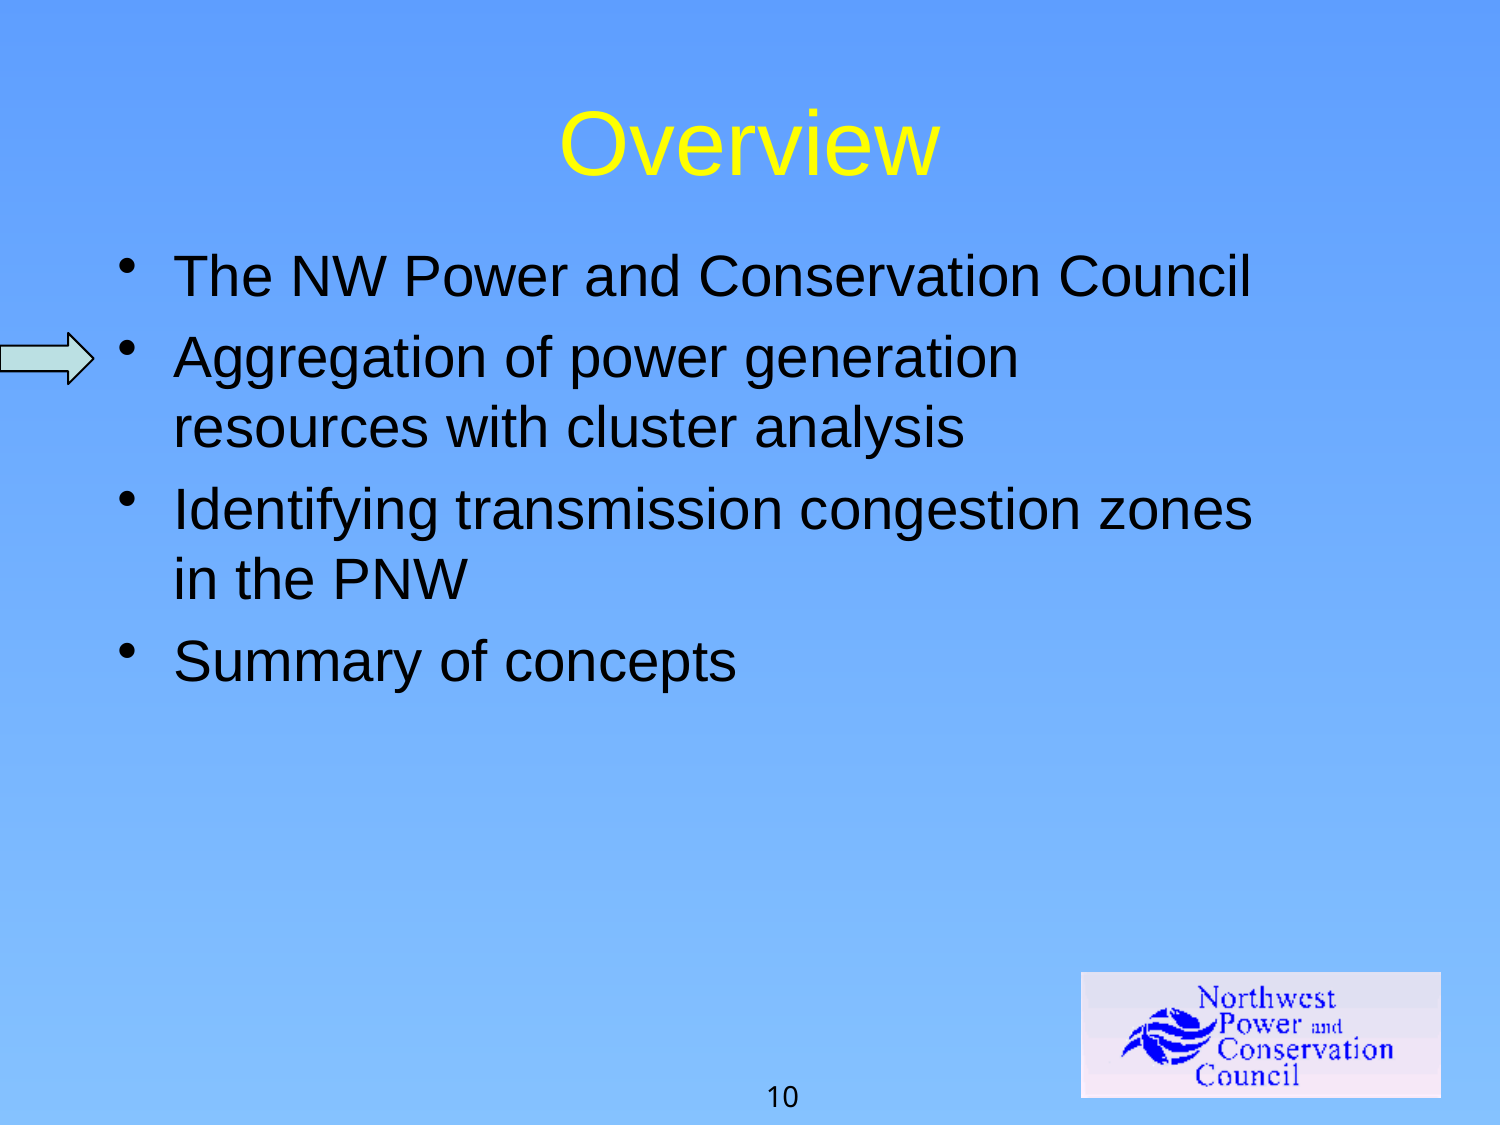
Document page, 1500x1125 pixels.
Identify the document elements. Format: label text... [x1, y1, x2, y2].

text_box [0, 332, 94, 385]
list The NW Power and Conservation Council Aggregation of power generation resources with cluster analysis Identifying transmission congestion zones in the PNW Summary of concepts [102, 229, 1297, 773]
picture [1081, 972, 1441, 1098]
title Overview [74, 44, 1426, 233]
